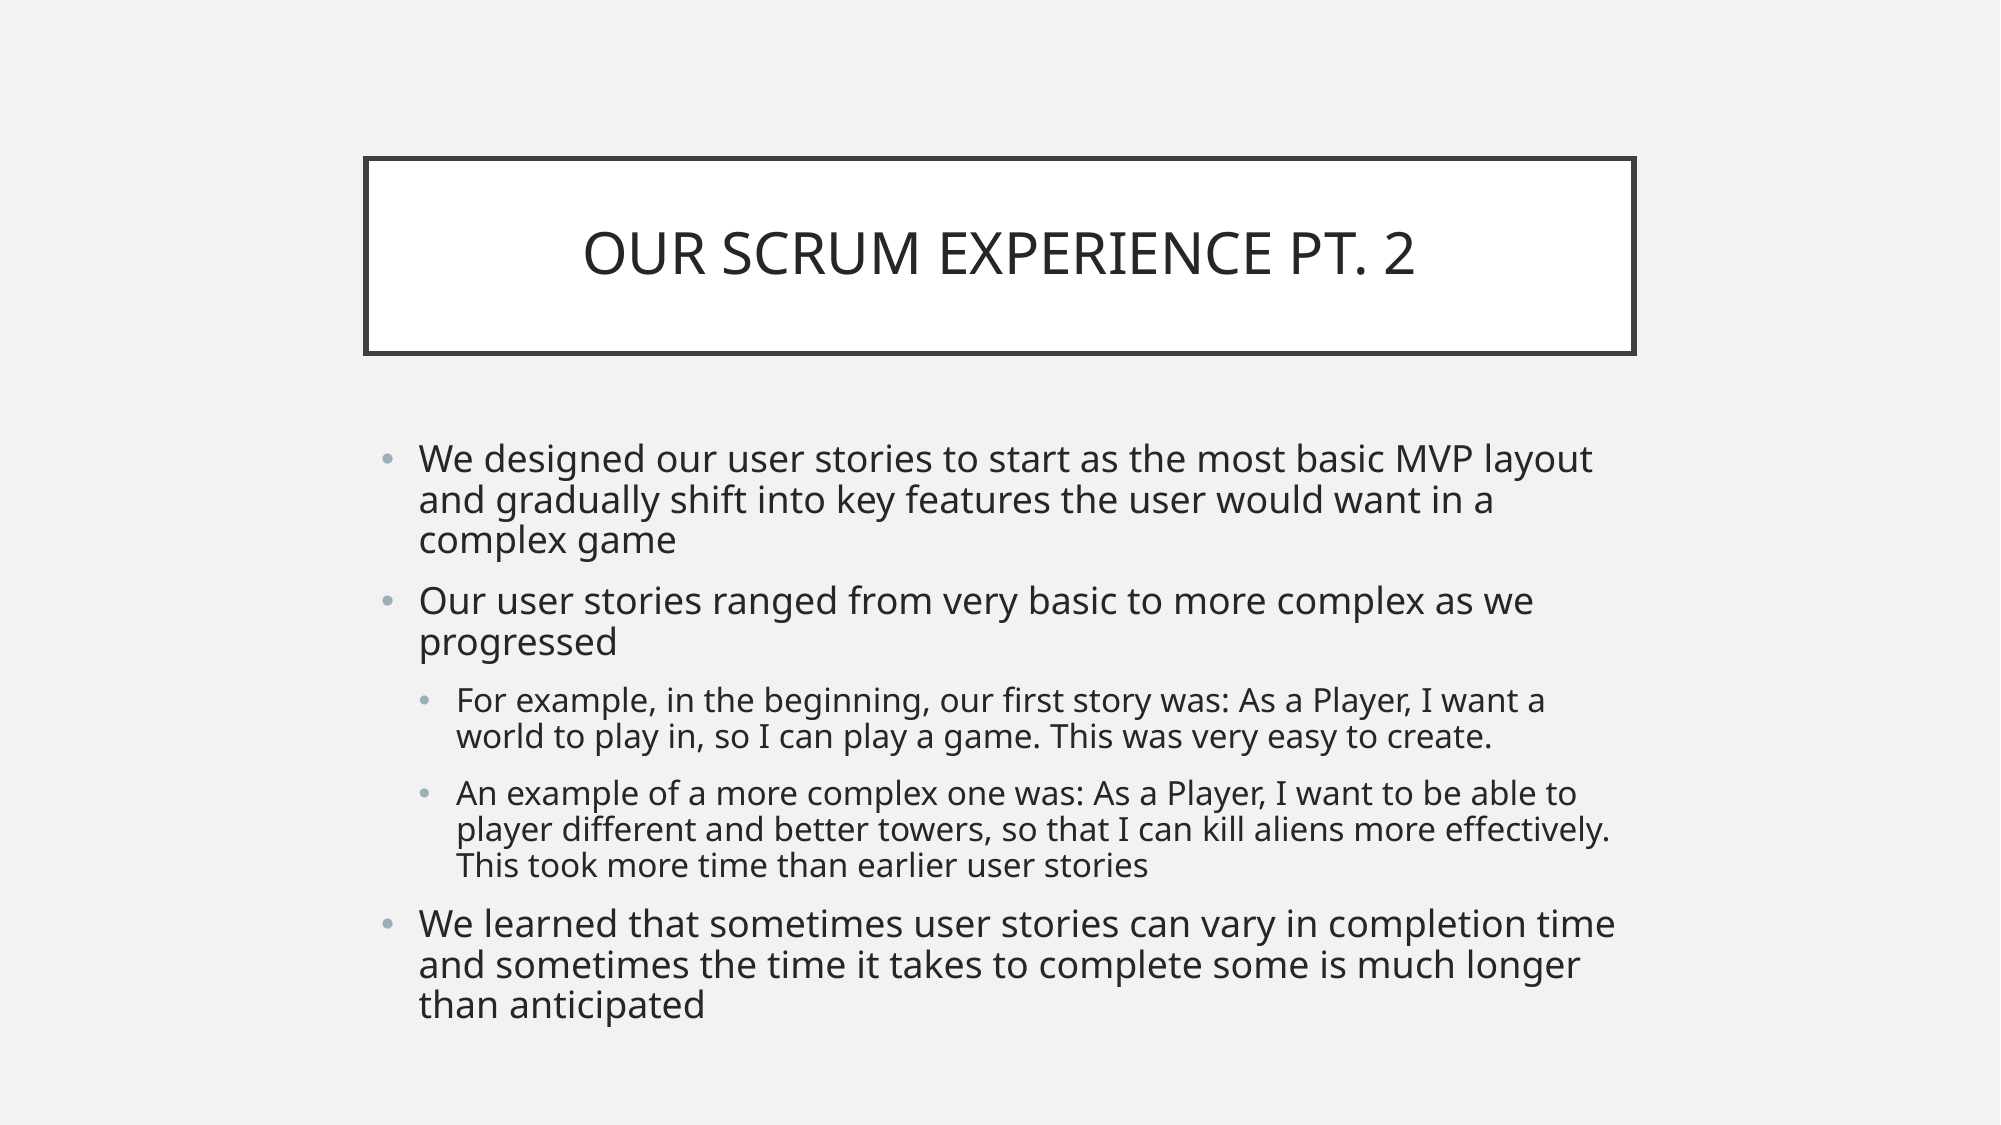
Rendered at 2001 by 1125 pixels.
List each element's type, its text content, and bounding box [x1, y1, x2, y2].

title OUR SCRUM EXPERIENCE PT. 2 [363, 156, 1637, 356]
list We designed our user stories to start as the most basic MVP layout and gradually shift into key features the user would want in a complex game Our user stories ranged from very basic to more complex as we progressed For example, in the beginning, our first story was: As a Player, I want a world to play in, so I can play a game. This was very easy to create. An example of a more complex one was: As a Player, I want to be able to player different and better towers, so that I can kill aliens more effectively. This took more time than earlier user stories We learned that sometimes user stories can vary in completion time and sometimes the time it takes to complete some is much longer than anticipated [366, 432, 1634, 942]
